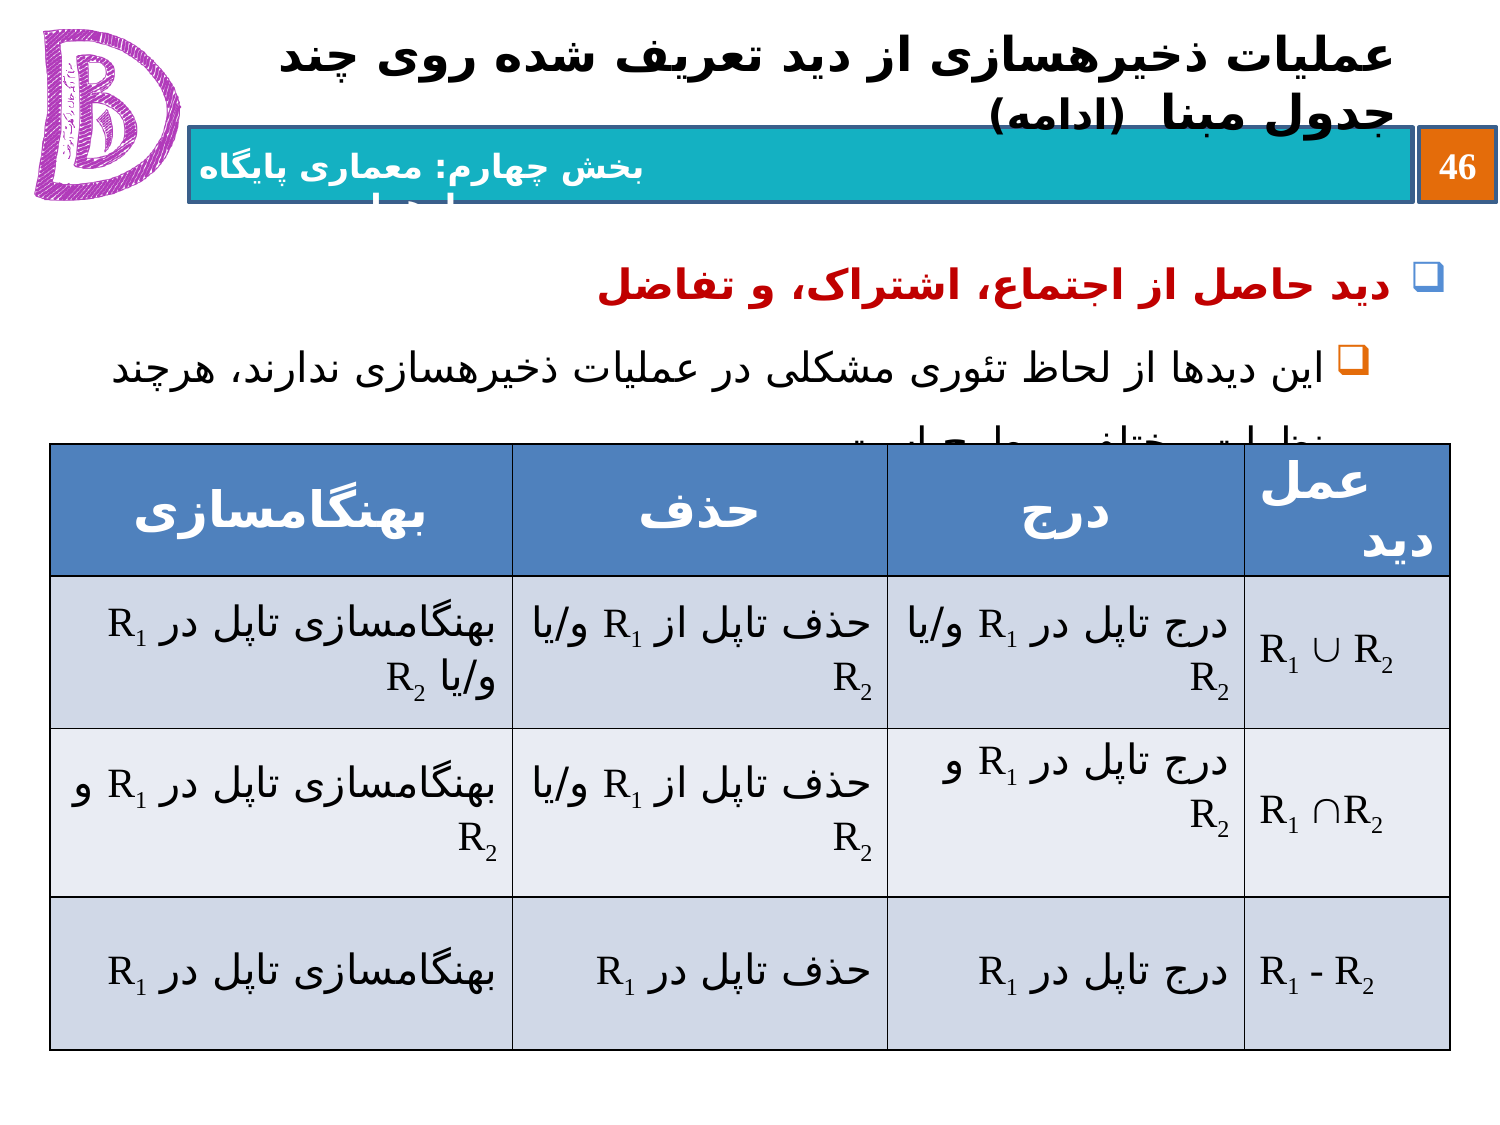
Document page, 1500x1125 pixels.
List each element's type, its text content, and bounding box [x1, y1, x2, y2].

table_cell حذف تاپل از R1 و/یا R2 [513, 577, 887, 728]
table_cell حذف تاپل از R1 و/یا R2 [513, 729, 887, 896]
table_cell درج تاپل در R1 [888, 898, 1244, 1049]
picture [12, 21, 202, 212]
table_cell حذف تاپل در R1 [513, 898, 887, 1049]
table_cell درج تاپل در R1 و/یا R2 [888, 577, 1244, 728]
table_cell بهنگام‏سازی تاپل در R1 و R2 [51, 729, 512, 896]
table_header عمل دید [1245, 445, 1449, 575]
table_header درج [888, 445, 1244, 575]
table_cell بهنگام‏سازی تاپل در R1 و/یا R2 [51, 577, 512, 728]
table_cell R1 - R2 [1245, 898, 1449, 1049]
table_cell بهنگام‏سازی تاپل در R1 [51, 898, 512, 1049]
table_cell R1  R2 [1245, 577, 1449, 728]
list دید حاصل از اجتماع، اشتراک، و تفاضل این دیدها از لحاظ تئوری مشکلی در عملیات ذخیره‏سازی ندارند، هرچند نظرات مختلفی مطرح است. [37, 224, 1463, 1088]
table_cell درج تاپل در R1 و R2 [888, 729, 1244, 896]
table_cell R1 R2 [1245, 729, 1449, 896]
table_header بهنگام‏سازی [51, 445, 512, 575]
title عملیات ذخیره‏سازی از دید تعریف شده روی چند جدول مبنا (ادامه) [237, 37, 1413, 125]
table_header حذف [513, 445, 887, 575]
